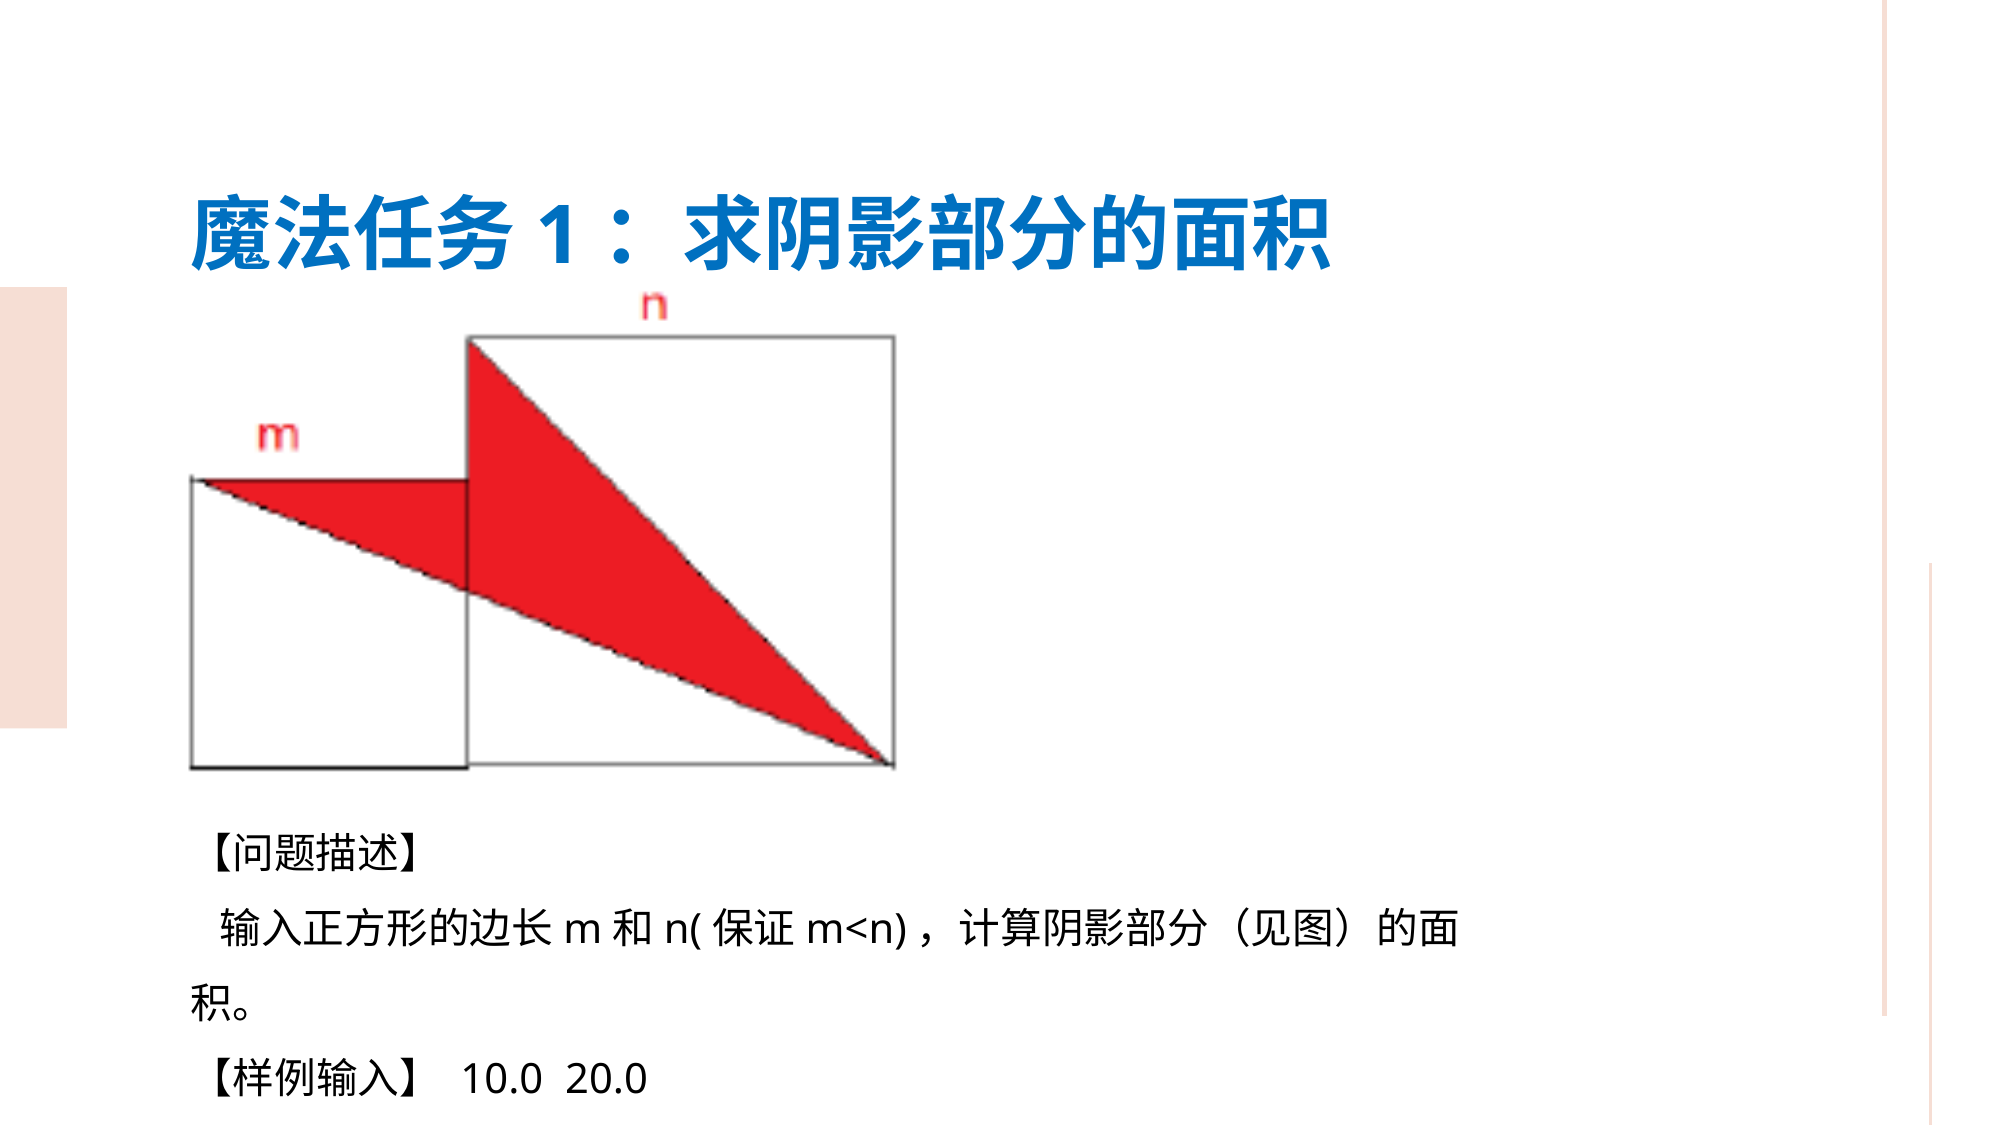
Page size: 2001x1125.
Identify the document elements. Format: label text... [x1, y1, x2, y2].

picture [67, 220, 994, 853]
text_box 【问题描述】 输入正方形的边长m和n(保证m<n)，计算阴影部分（见图）的面积。 【样例输入】 10.0 20.0 【样例输出】 150.0 [176, 794, 1502, 1125]
text_box 魔法任务1：求阴影部分的面积 [175, 174, 1526, 288]
